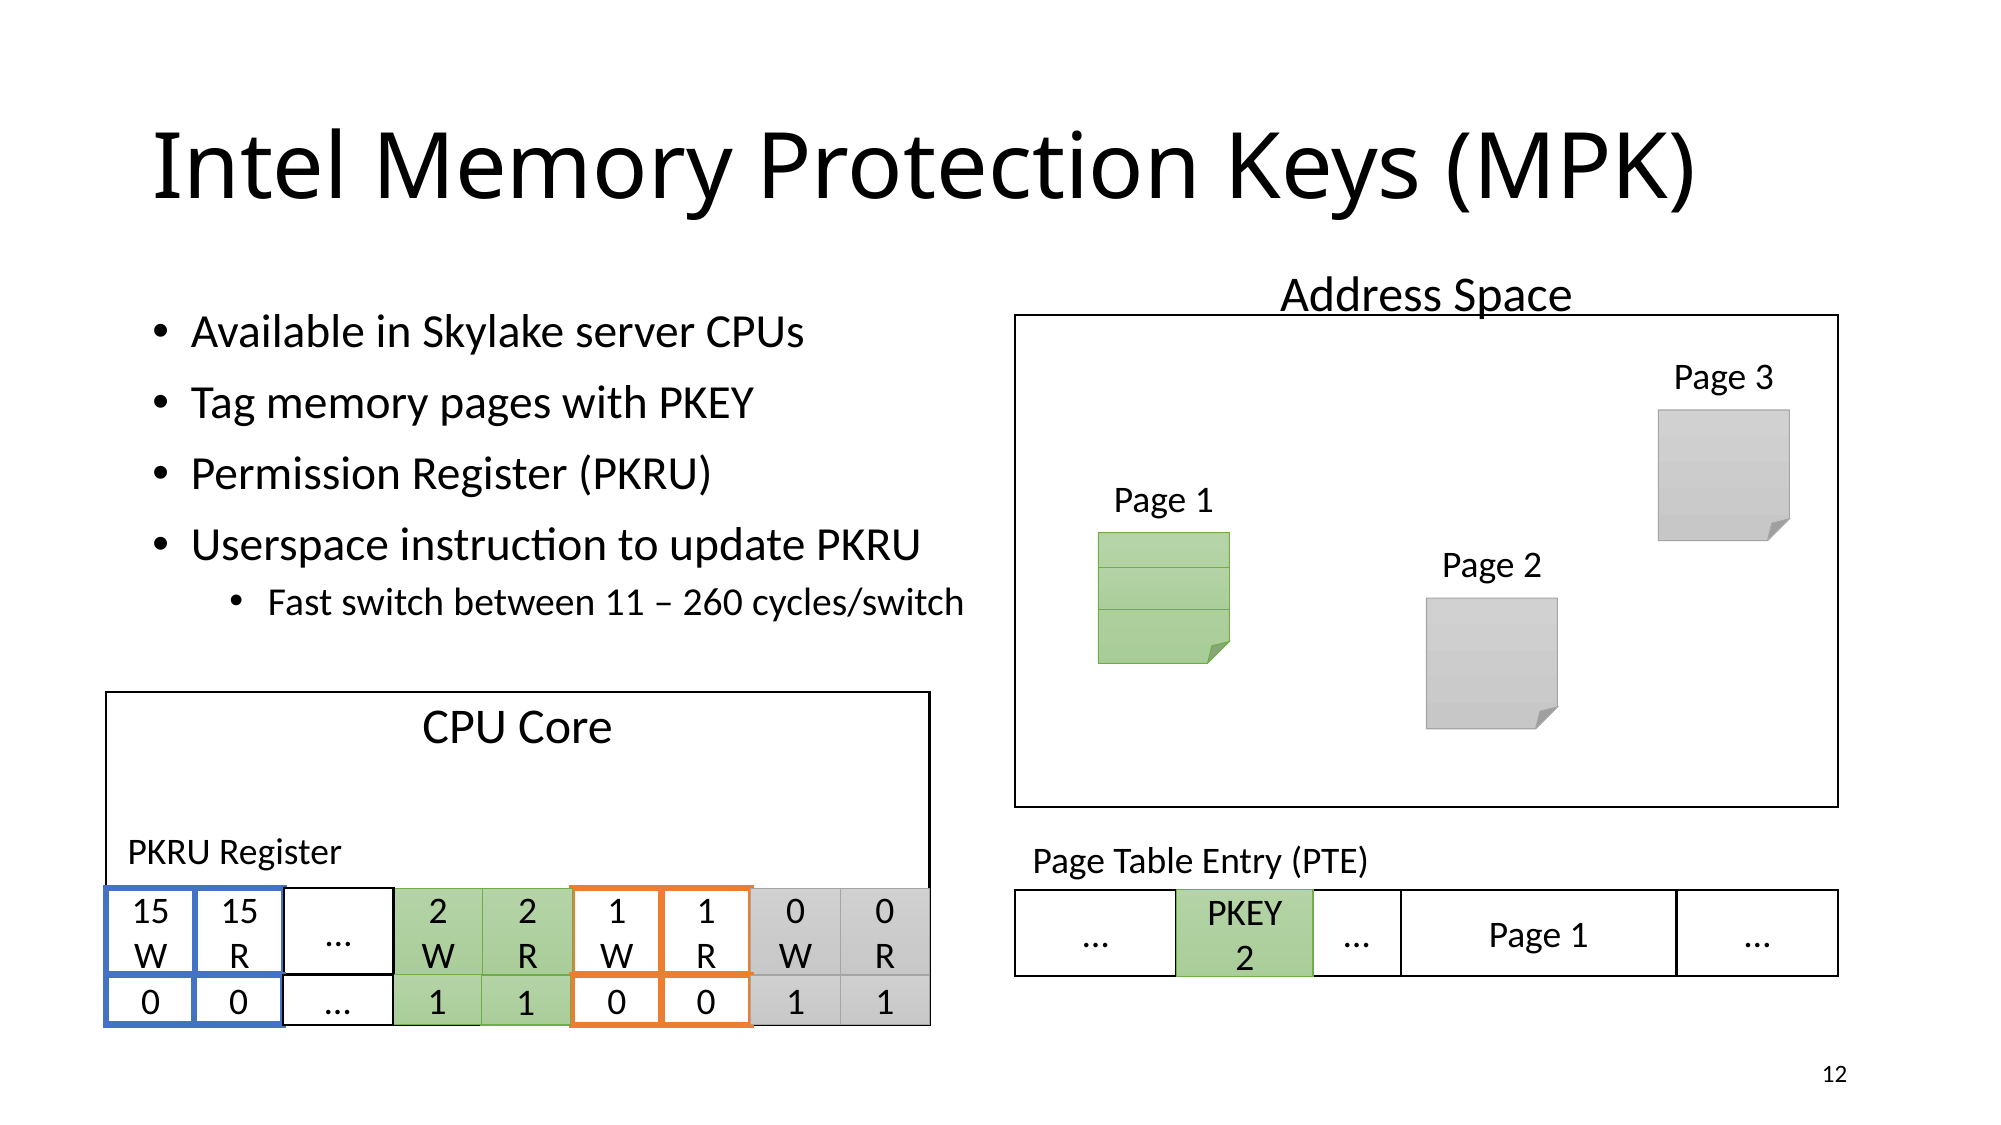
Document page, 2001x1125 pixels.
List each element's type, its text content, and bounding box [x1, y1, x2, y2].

text_box 0 [193, 974, 282, 1026]
text_box 1 R [660, 887, 752, 974]
text_box 1 [840, 975, 930, 1025]
text_box 1 [750, 975, 840, 1025]
text_box CPU Core [105, 691, 931, 1026]
text_box Page 1 [1400, 889, 1678, 977]
slide_number 12 [1412, 1042, 1863, 1103]
text_box Available in Skylake server CPUs Tag memory pages with PKEY Permission Register (PKRU) Userspace instruction to update PKRU Fast switch between 11 – 260 cycles/switch [137, 299, 982, 642]
text_box 0 [105, 974, 193, 1026]
text_box 15 W [105, 887, 194, 974]
title Intel Memory Protection Keys (MPK) [137, 59, 1863, 278]
text_box … [282, 974, 394, 1026]
text_box 0 [660, 974, 752, 1026]
text_box 15 R [194, 887, 283, 974]
text_box 2 R [483, 888, 573, 975]
text_box PKRU Register [112, 820, 358, 880]
text_box 1 [480, 975, 571, 1026]
text_box 0 R [840, 888, 930, 975]
text_box 2 W [395, 888, 483, 975]
text_box 1 W [571, 887, 660, 974]
text_box [1098, 567, 1230, 610]
text_box 1 [394, 974, 482, 1025]
text_box Page 1 [1097, 532, 1232, 664]
text_box Page Table Entry (PTE) [1017, 828, 1385, 889]
text_box … [1314, 889, 1400, 977]
text_box … [1014, 889, 1176, 977]
text_box … [1678, 889, 1839, 977]
text_box 0 [571, 974, 660, 1026]
text_box PKEY 2 [1176, 889, 1314, 977]
text_box 0 W [750, 888, 840, 975]
text_box Page 2 [1425, 597, 1560, 730]
text_box … [283, 887, 395, 974]
text_box Page 3 [1657, 409, 1792, 542]
text_box Address Space [1014, 314, 1839, 808]
